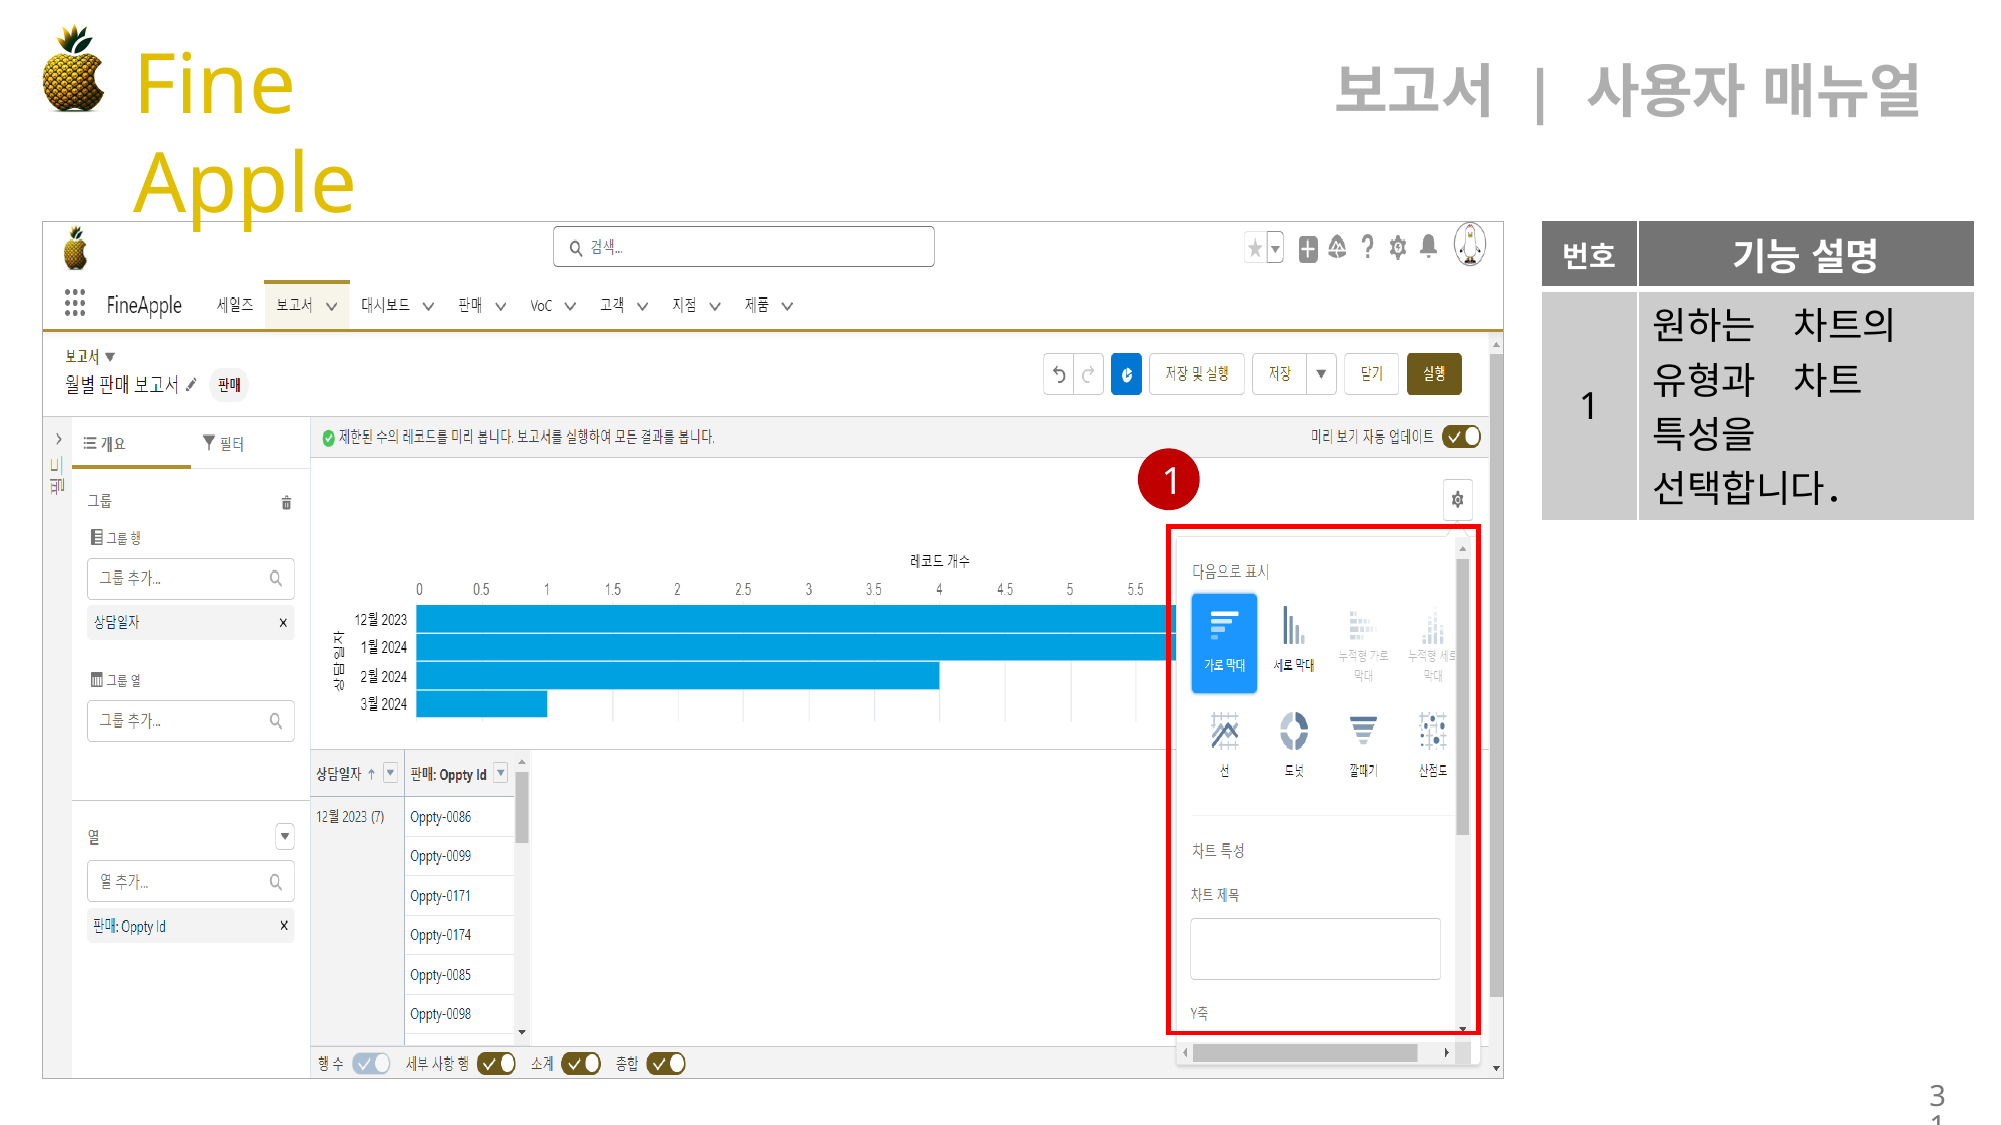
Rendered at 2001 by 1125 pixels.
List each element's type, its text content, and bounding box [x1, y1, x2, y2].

picture [41, 221, 1504, 1079]
text_box Fine Apple [118, 22, 545, 221]
text_box 보고서 | 사용자 매뉴얼 [1319, 46, 1962, 132]
table_cell 원하는 차트의 유형과 차트 특성을 선택합니다． [1639, 292, 1974, 520]
table_cell 1 [1542, 292, 1637, 520]
slide_number 31 [1914, 1067, 1962, 1125]
picture [27, 21, 119, 115]
table_header 기능 설명 [1639, 221, 1974, 286]
table_header 번호 [1542, 221, 1637, 286]
